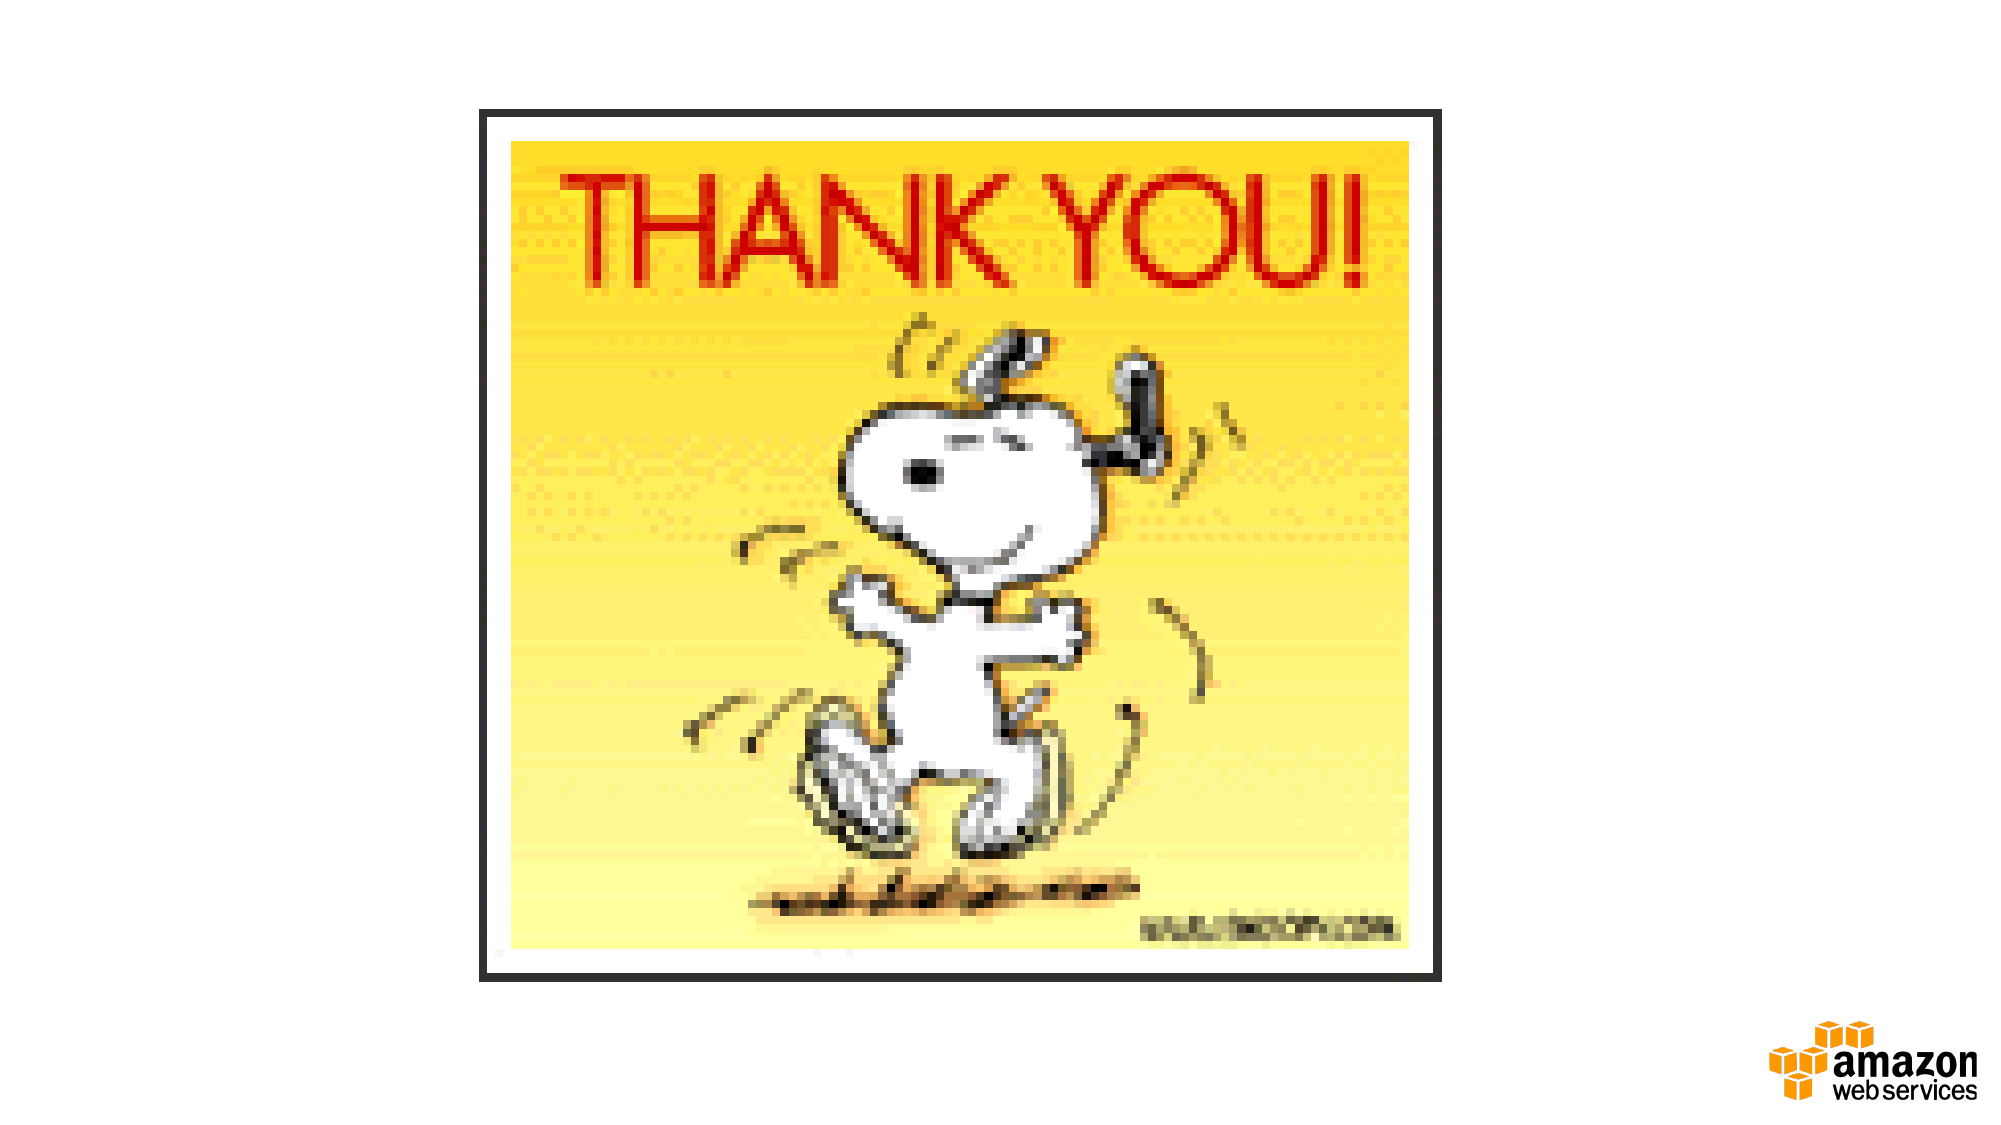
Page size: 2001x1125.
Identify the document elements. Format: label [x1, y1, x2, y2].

picture [1769, 1021, 1977, 1100]
list [479, 109, 1442, 982]
